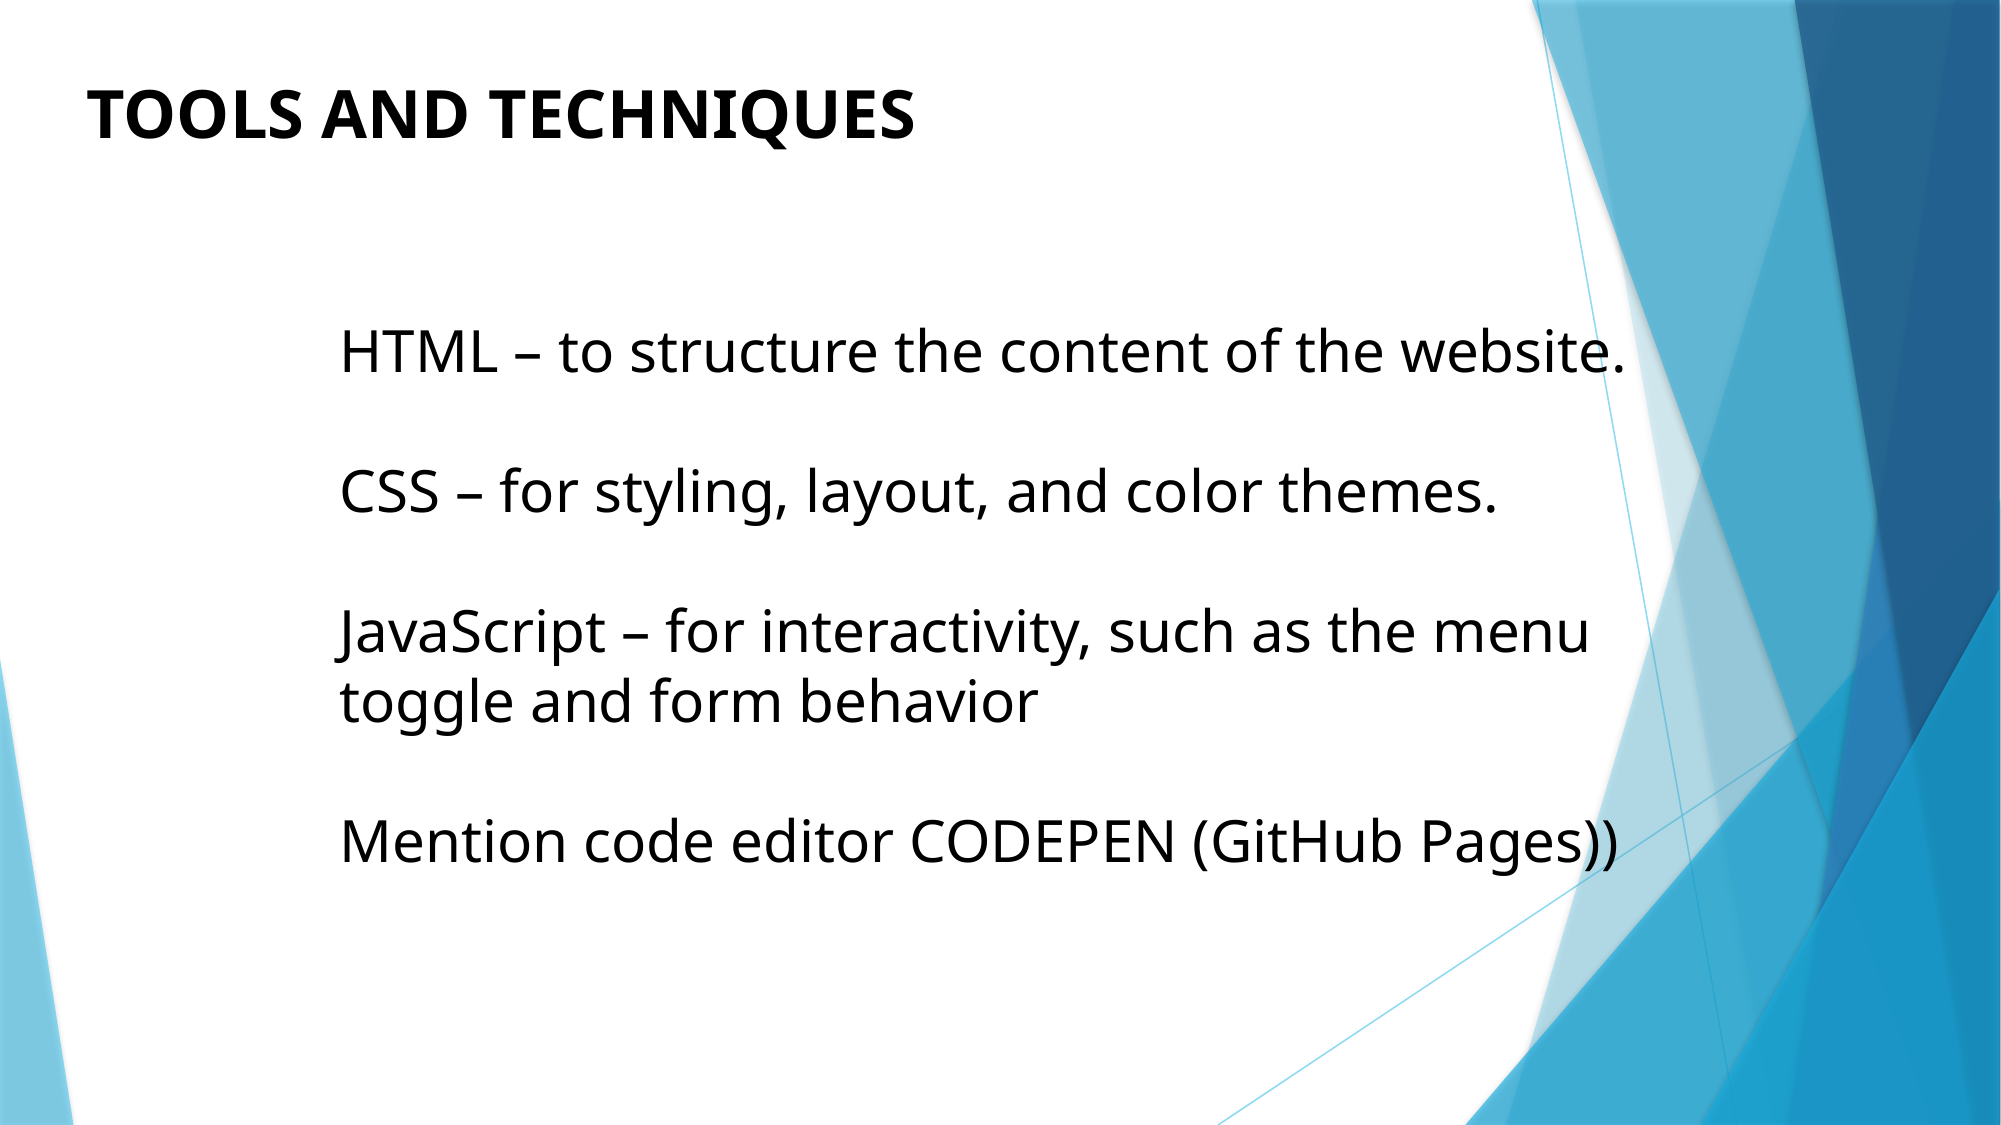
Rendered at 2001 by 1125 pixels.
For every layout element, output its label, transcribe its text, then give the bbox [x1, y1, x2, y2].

text_box TOOLS AND TECHNIQUES [71, 64, 1014, 160]
text_box HTML – to structure the content of the website. CSS – for styling, layout, and color themes. JavaScript – for interactivity, such as the menu toggle and form behavior Mention code editor CODEPEN (GitHub Pages)) [324, 306, 1747, 882]
